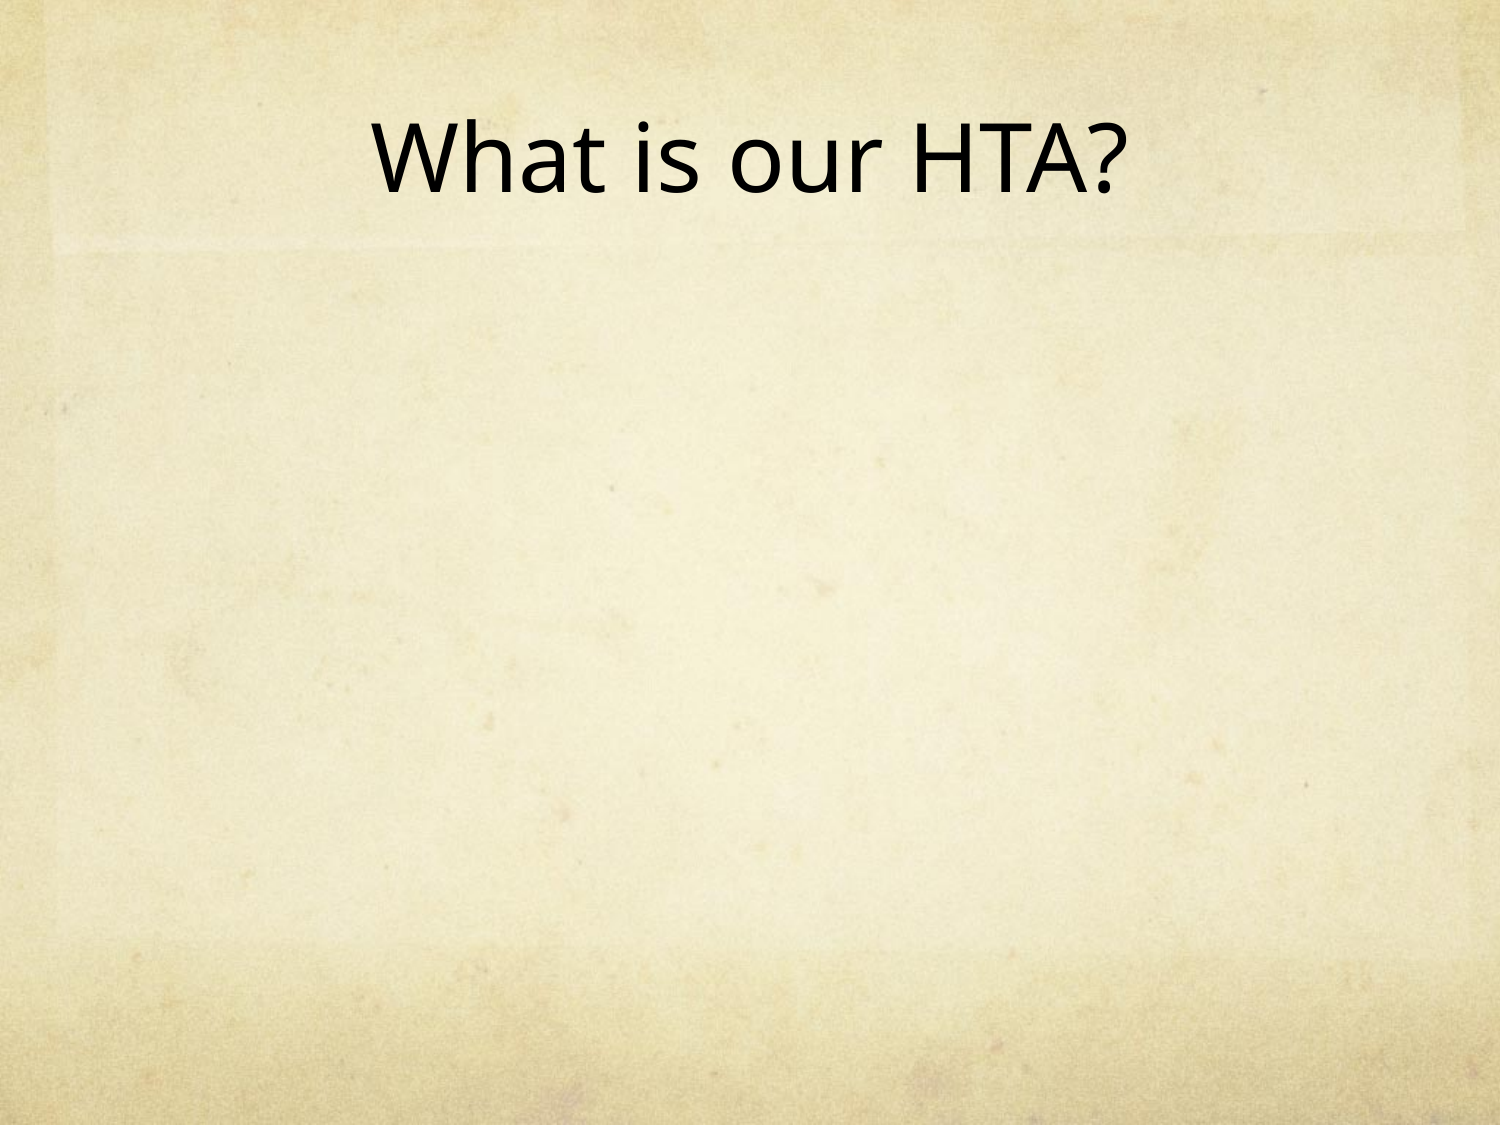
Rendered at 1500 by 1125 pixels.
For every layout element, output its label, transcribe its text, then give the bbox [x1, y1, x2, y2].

picture [0, 0, 1500, 1125]
title What is our HTA? [150, 82, 1350, 225]
